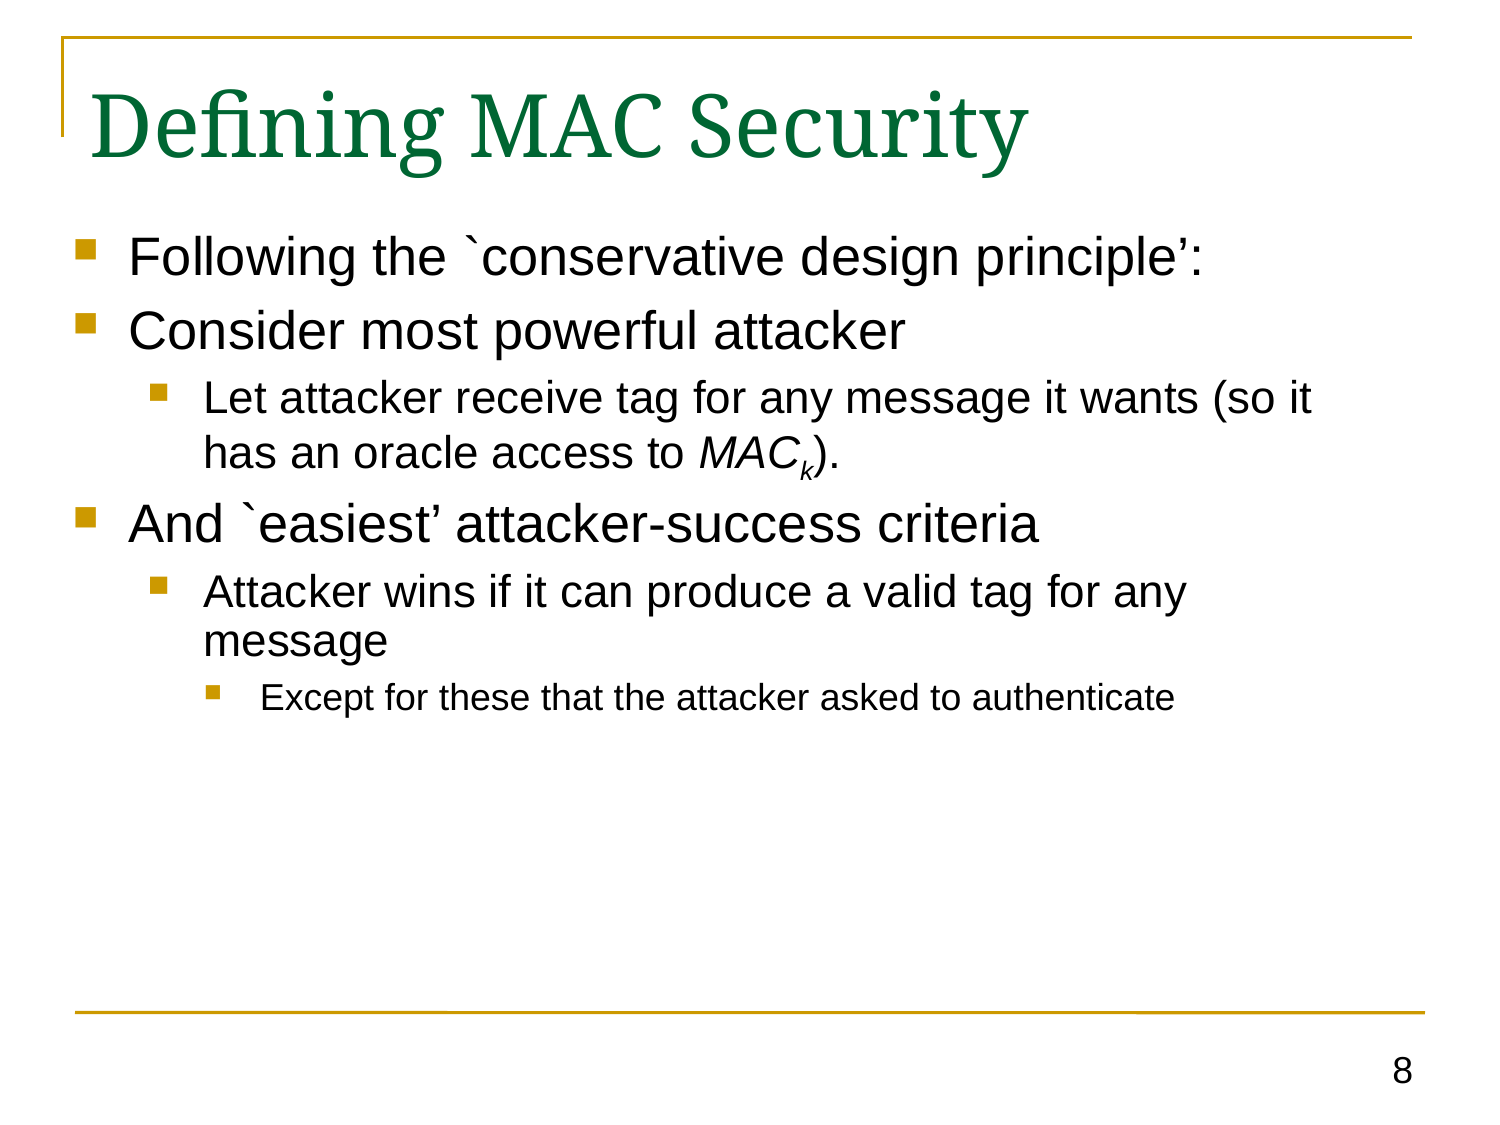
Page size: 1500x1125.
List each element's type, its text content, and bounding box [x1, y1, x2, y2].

title Defining MAC Security [75, 62, 1413, 183]
slide_number 8 [1377, 1024, 1425, 1099]
list Following the `conservative design principle’: Consider most powerful attacker Let attacker receive tag for any message it wants (so it has an oracle access to MACk). And `easiest’ attacker-success criteria Attacker wins if it can produce a valid tag for any message Except for these that the attacker asked to authenticate [57, 220, 1383, 821]
